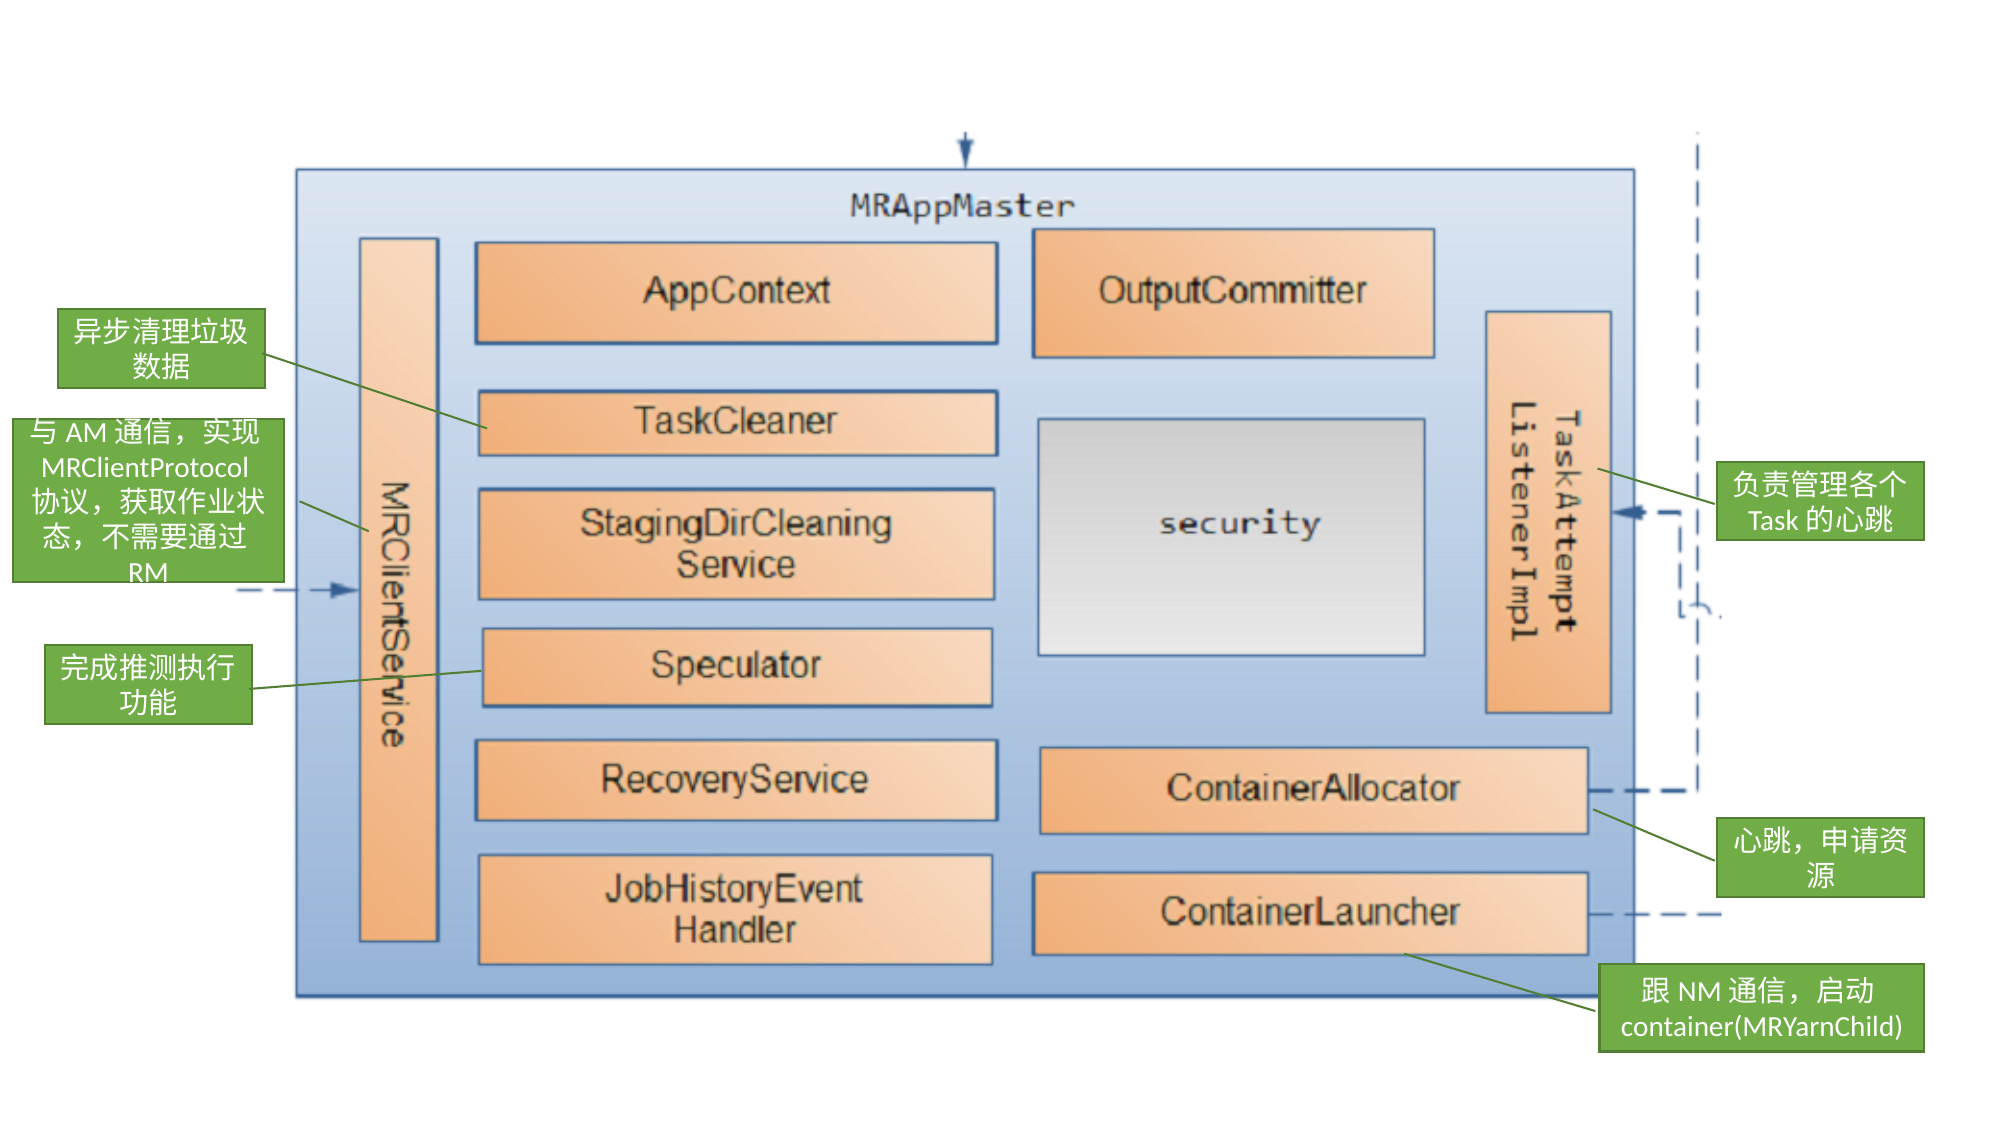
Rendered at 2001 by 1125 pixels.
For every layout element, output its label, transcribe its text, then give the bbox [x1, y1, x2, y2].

picture [200, 120, 1747, 1014]
text_box 异步清理垃圾数据 [57, 308, 200, 389]
text_box 心跳，申请资源 [1747, 817, 1925, 898]
text_box 完成推测执行功能 [44, 644, 200, 725]
text_box 负责管理各个Task的心跳 [1747, 461, 1925, 541]
text_box 跟NM通信，启动container(MRYarnChild) [1598, 963, 1925, 1053]
text_box 与AM通信，实现MRClientProtocol协议，获取作业状态，不需要通过RM [12, 418, 200, 583]
